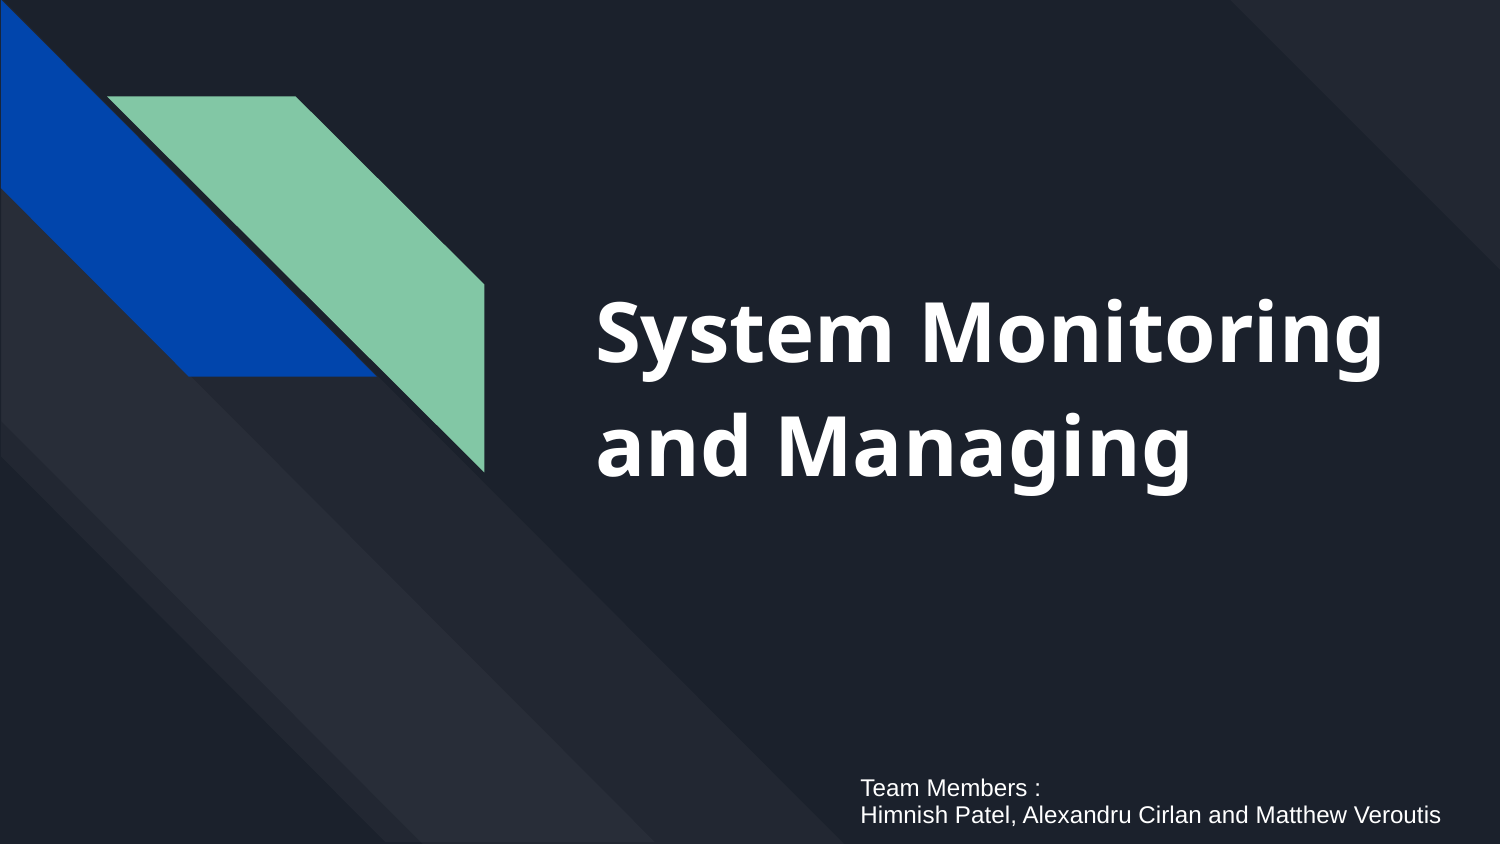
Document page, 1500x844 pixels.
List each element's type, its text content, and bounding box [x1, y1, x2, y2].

subtitle Team Members : Himnish Patel, Alexandru Cirlan and Matthew Veroutis [845, 759, 1500, 844]
title System Monitoring and Managing [580, 258, 1404, 518]
